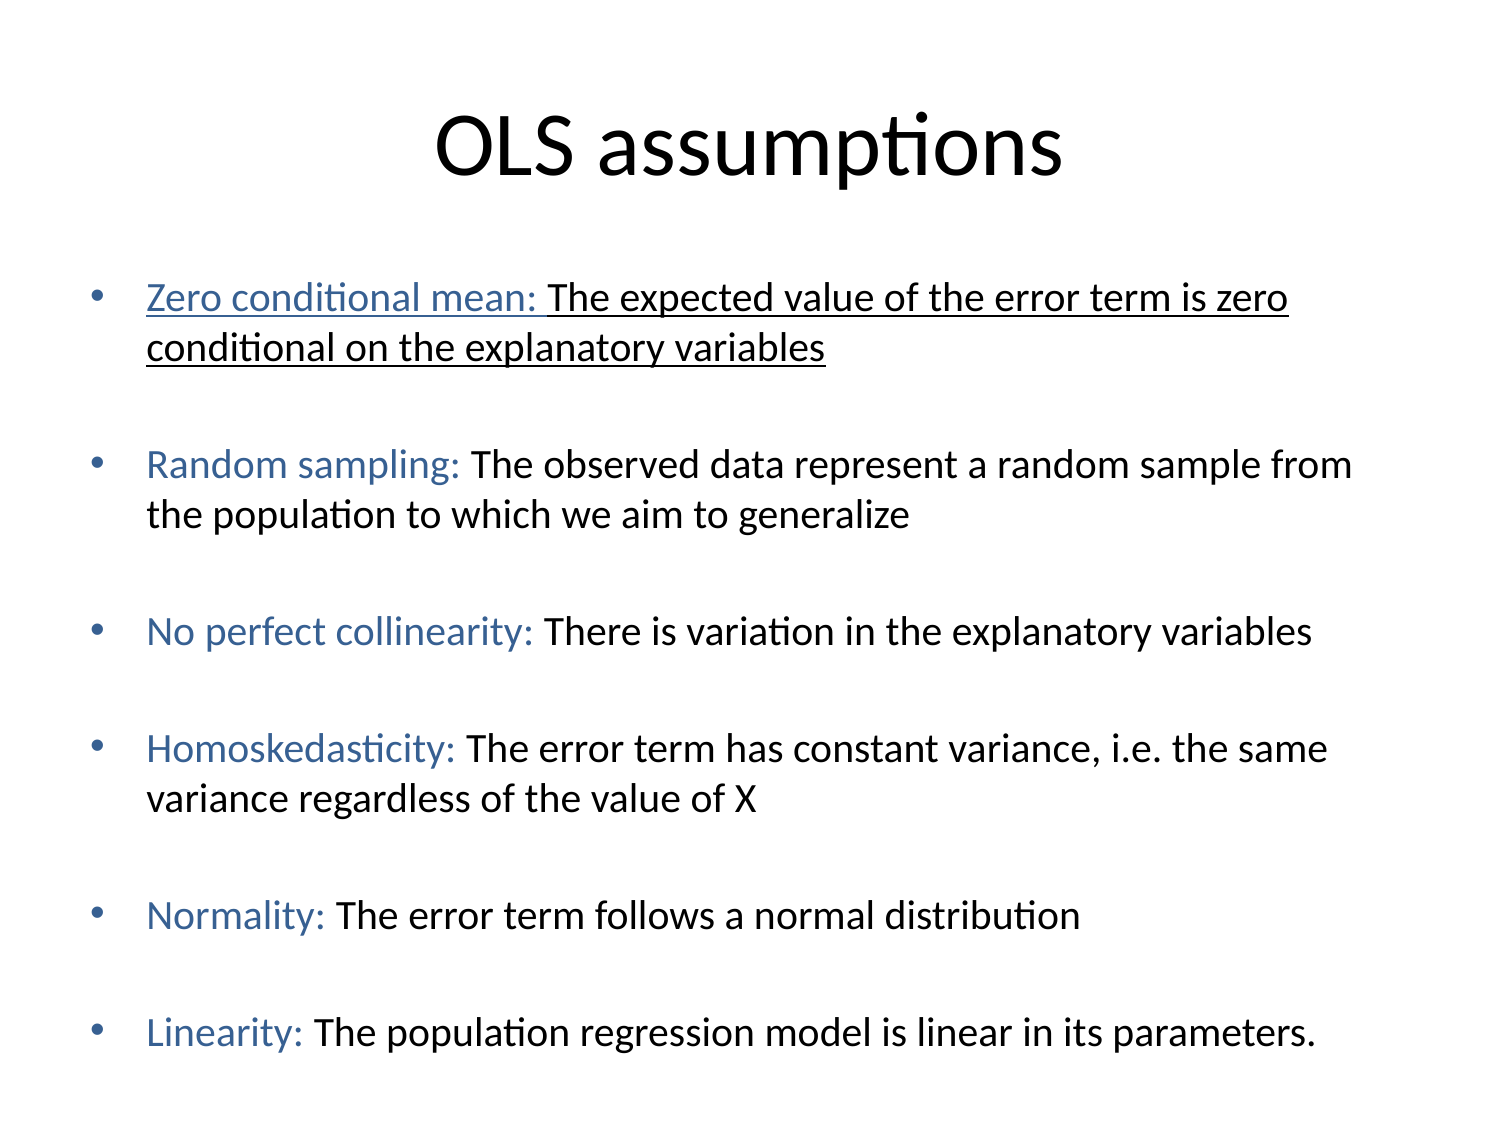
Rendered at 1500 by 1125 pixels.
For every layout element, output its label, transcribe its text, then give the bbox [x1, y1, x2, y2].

title OLS assumptions [75, 45, 1425, 233]
list Zero conditional mean: The expected value of the error term is zero conditional on the explanatory variables Random sampling: The observed data represent a random sample from the population to which we aim to generalize No perfect collinearity: There is variation in the explanatory variables Homoskedasticity: The error term has constant variance, i.e. the same variance regardless of the value of X Normality: The error term follows a normal distribution Linearity: The population regression model is linear in its parameters. [75, 262, 1425, 1099]
